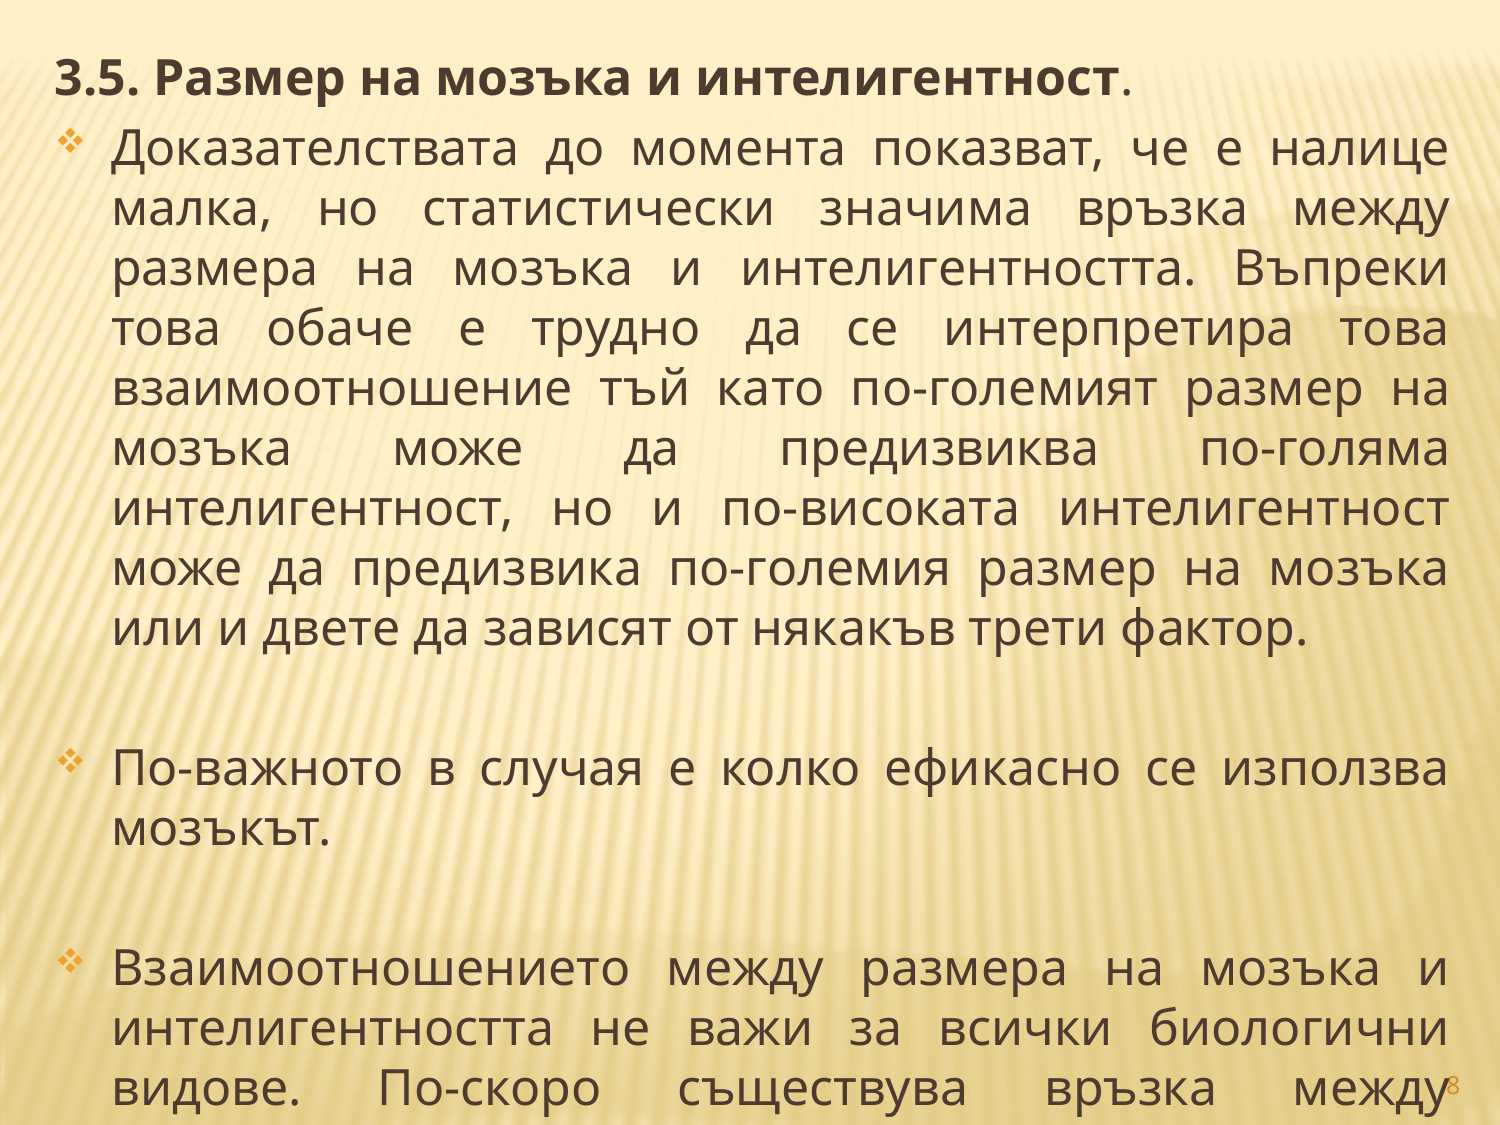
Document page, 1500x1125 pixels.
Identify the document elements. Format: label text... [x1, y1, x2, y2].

text_box 3.5. Размер на мозъка и интелигентност. Доказателствата до момента показват, че е налице малка, но статистически значима връзка между размера на мозъка и интелигентността. Въпреки това обаче е трудно да се интерпретира това взаимоотношение тъй като по-големият размер на мозъка може да предизвиква по-голяма интелигентност, но и по-високата интелигентност може да предизвика по-големия размер на мозъка или и двете да зависят от някакъв трети фактор. По-важното в случая е колко ефикасно се използва мозъкът. Взаимоотношението между размера на мозъка и интелигентността не важи за всички биологични видове. По-скоро съществува връзка между интелигентността и размера на мозъка спрямо общия размер на организма. [40, 38, 1466, 1094]
slide_number 8 [1350, 1062, 1475, 1103]
